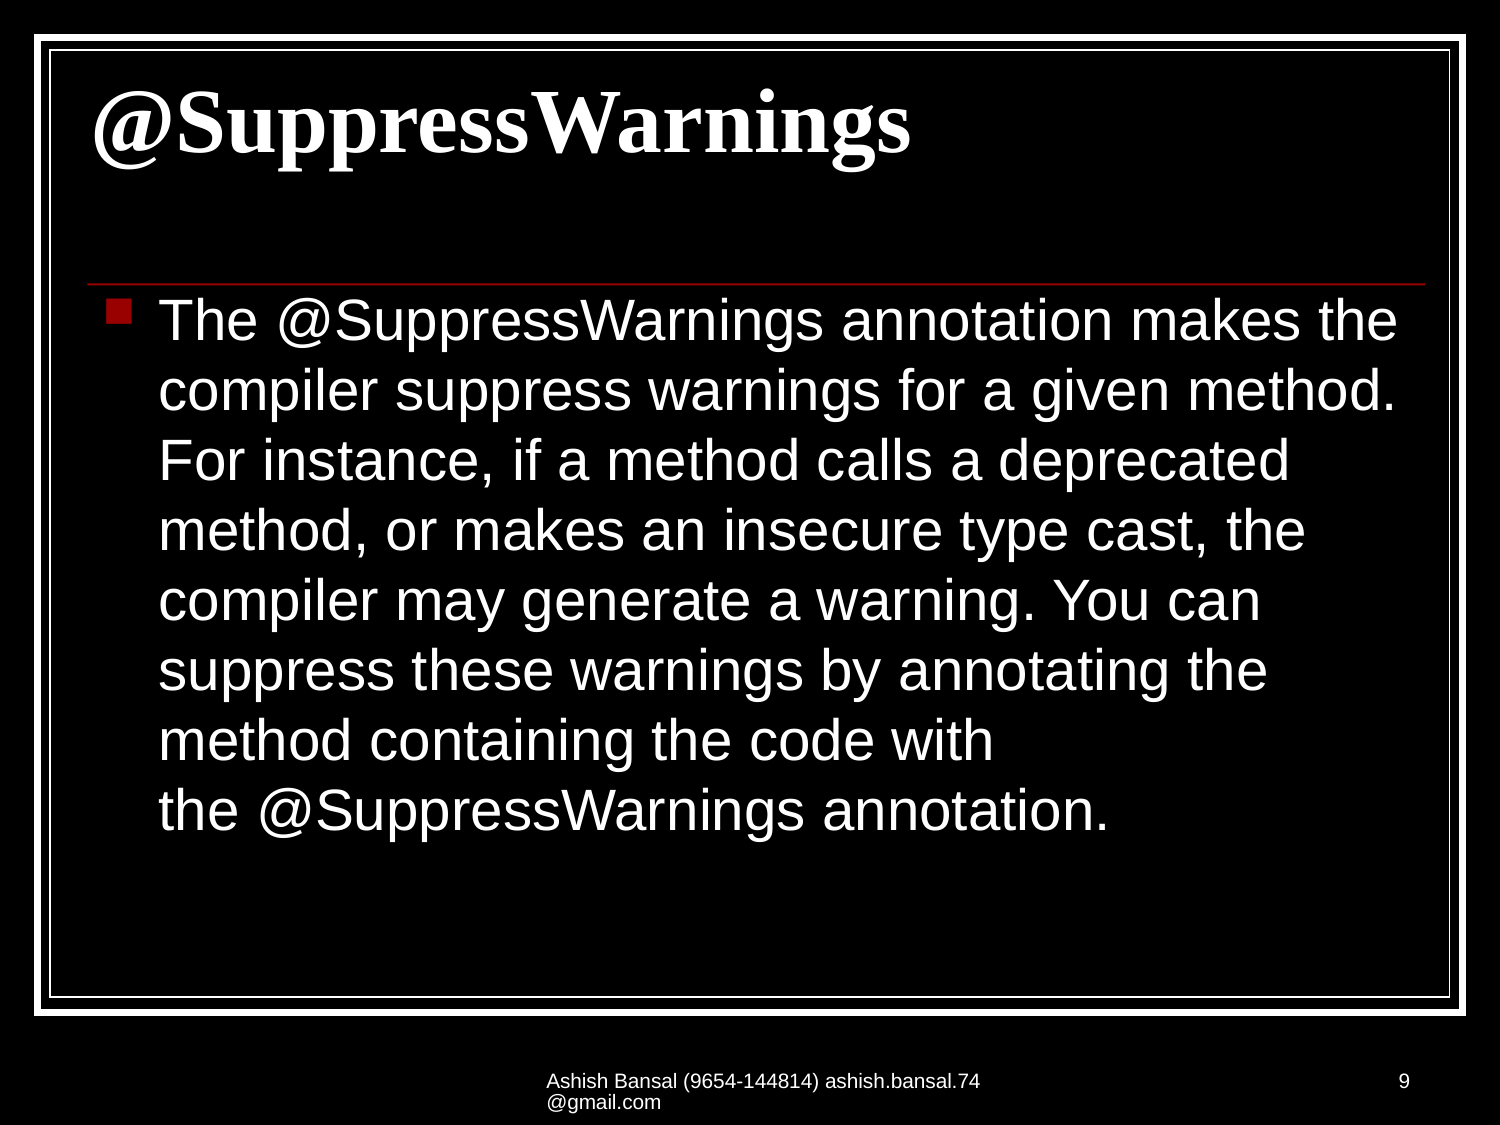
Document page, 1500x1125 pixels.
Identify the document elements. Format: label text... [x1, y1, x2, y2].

slide_number 9 [1112, 1024, 1426, 1101]
footer Ashish Bansal (9654-144814) ashish.bansal.74@gmail.com [530, 1024, 1007, 1101]
title @SuppressWarnings [74, 62, 1413, 178]
list The @SuppressWarnings annotation makes the compiler suppress warnings for a given method. For instance, if a method calls a deprecated method, or makes an insecure type cast, the compiler may generate a warning. You can suppress these warnings by annotating the method containing the code with the @SuppressWarnings annotation. [87, 274, 1426, 938]
